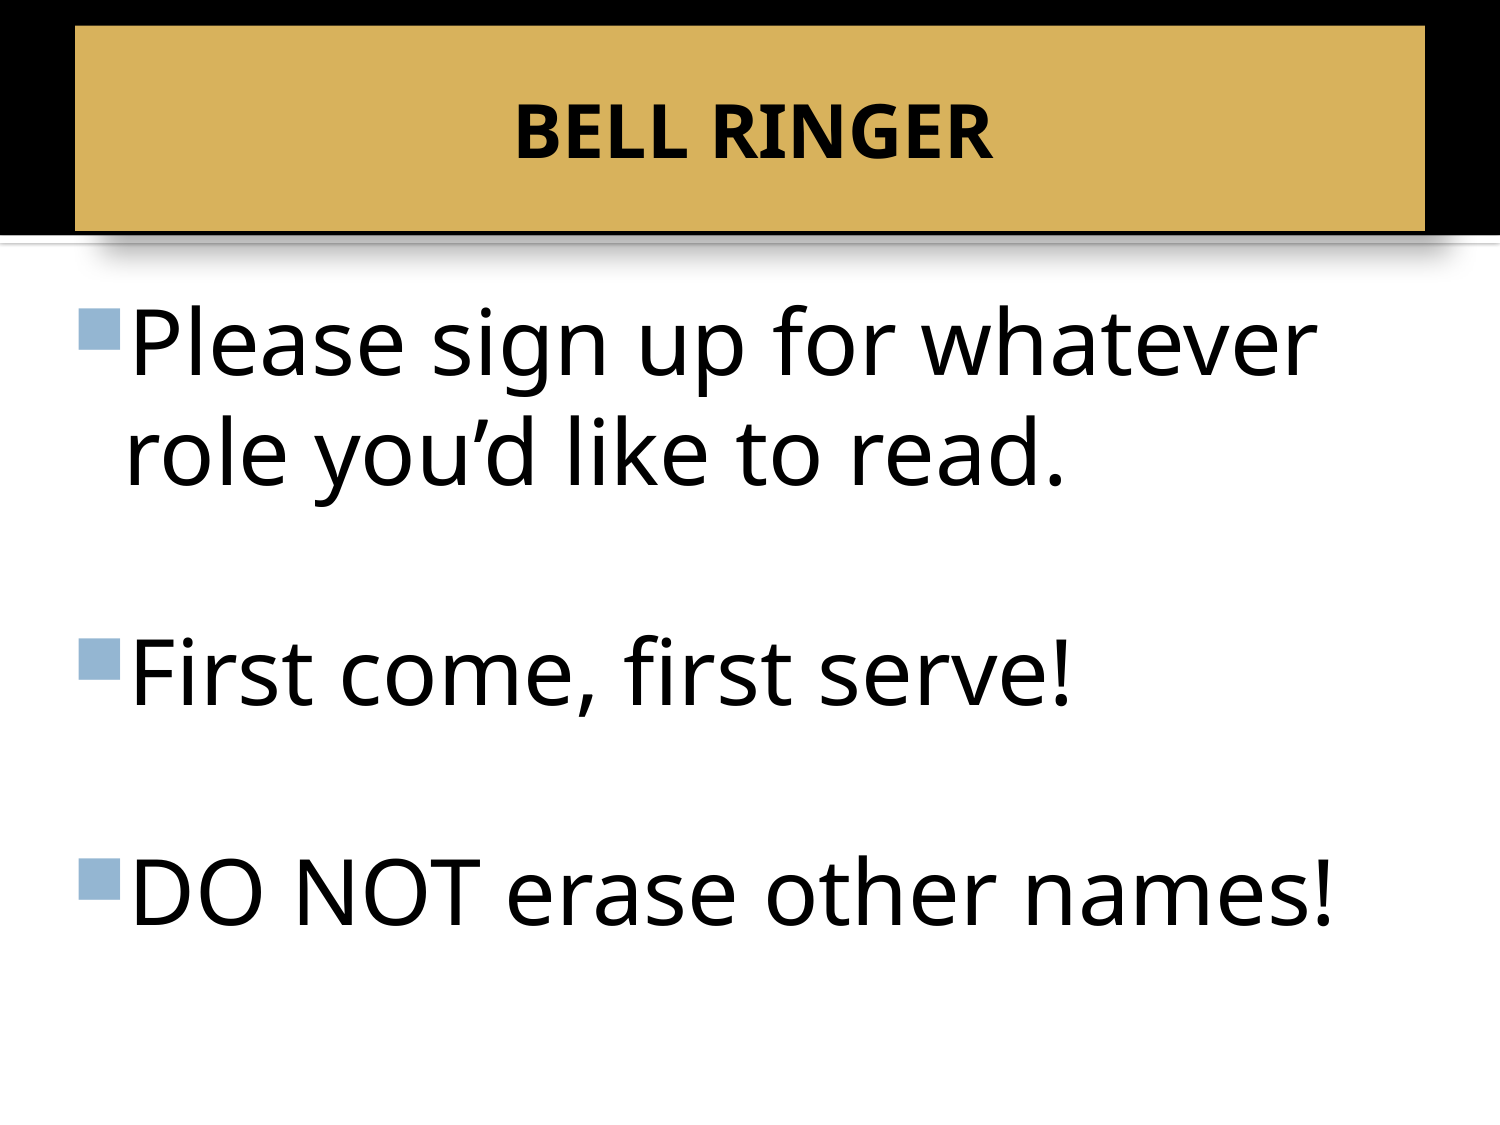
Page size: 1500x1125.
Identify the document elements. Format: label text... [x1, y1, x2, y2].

text_box Please sign up for whatever role you’d like to read. First come, first serve! DO NOT erase other names! [42, 268, 1458, 1066]
title BELL RINGER [71, 22, 1429, 235]
